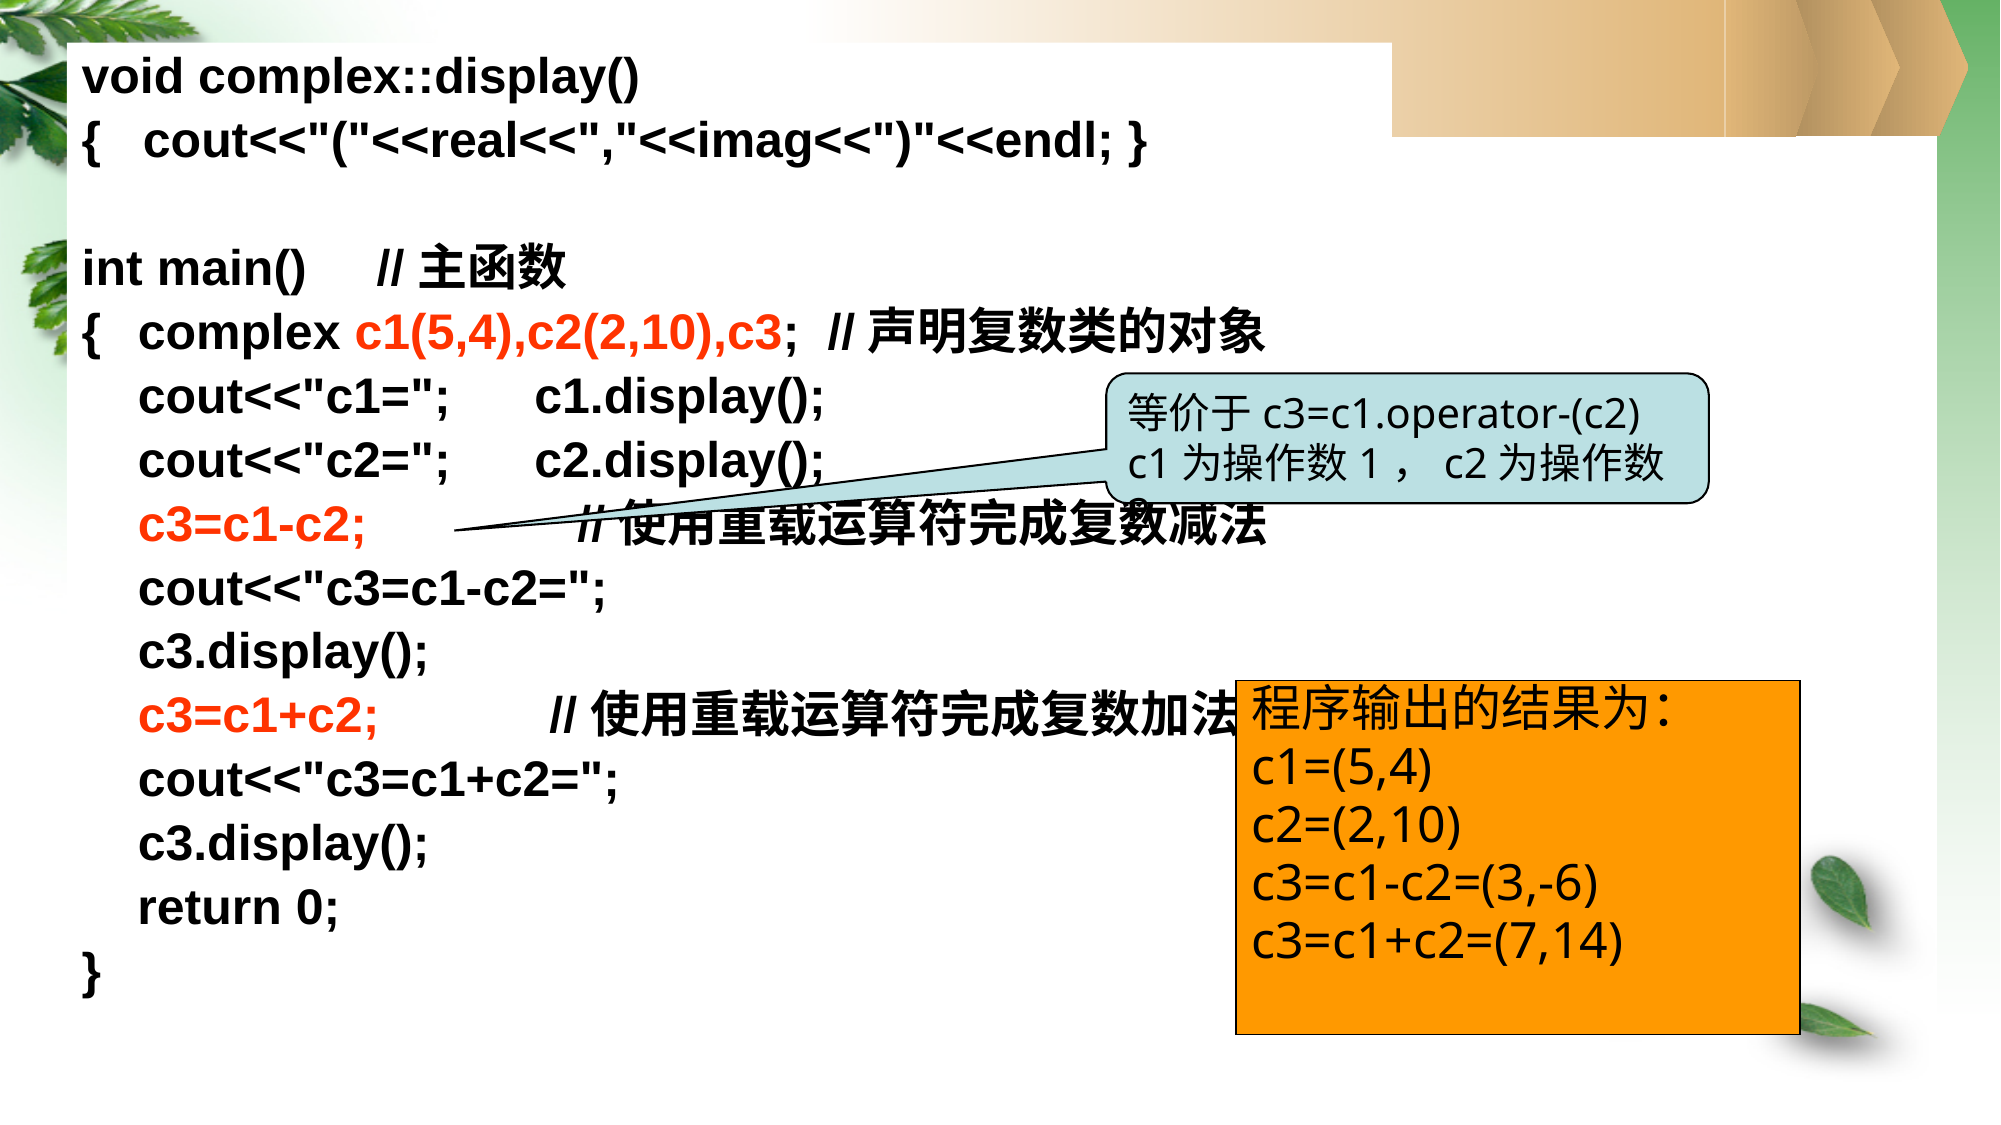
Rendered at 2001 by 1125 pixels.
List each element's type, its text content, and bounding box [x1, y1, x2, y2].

picture [0, 0, 2001, 1125]
text_box 程序输出的结果为： c1=(5,4) c2=(2,10) c3=c1-c2=(3,-6) c3=c1+c2=(7,14) [1236, 680, 1800, 1035]
text_box 等价于c3=c1.operator-(c2) c1为操作数1，c2为操作数2 [454, 373, 1709, 531]
list void complex::display() { cout<<"("<<real<<","<<imag<<")"<<endl; } int main() //主函数 { complex c1(5,4),c2(2,10),c3; //声明复数类的对象 cout<<"c1="; c1.display(); cout<<"c2="; c2.display(); c3=c1-c2; //使用重载运算符完成复数减法 cout<<"c3=c1-c2="; c3.display(); c3=c1+c2; //使用重载运算符完成复数加法 cout<<"c3=c1+c2="; c3.display(); return 0; } [66, 42, 1392, 1056]
